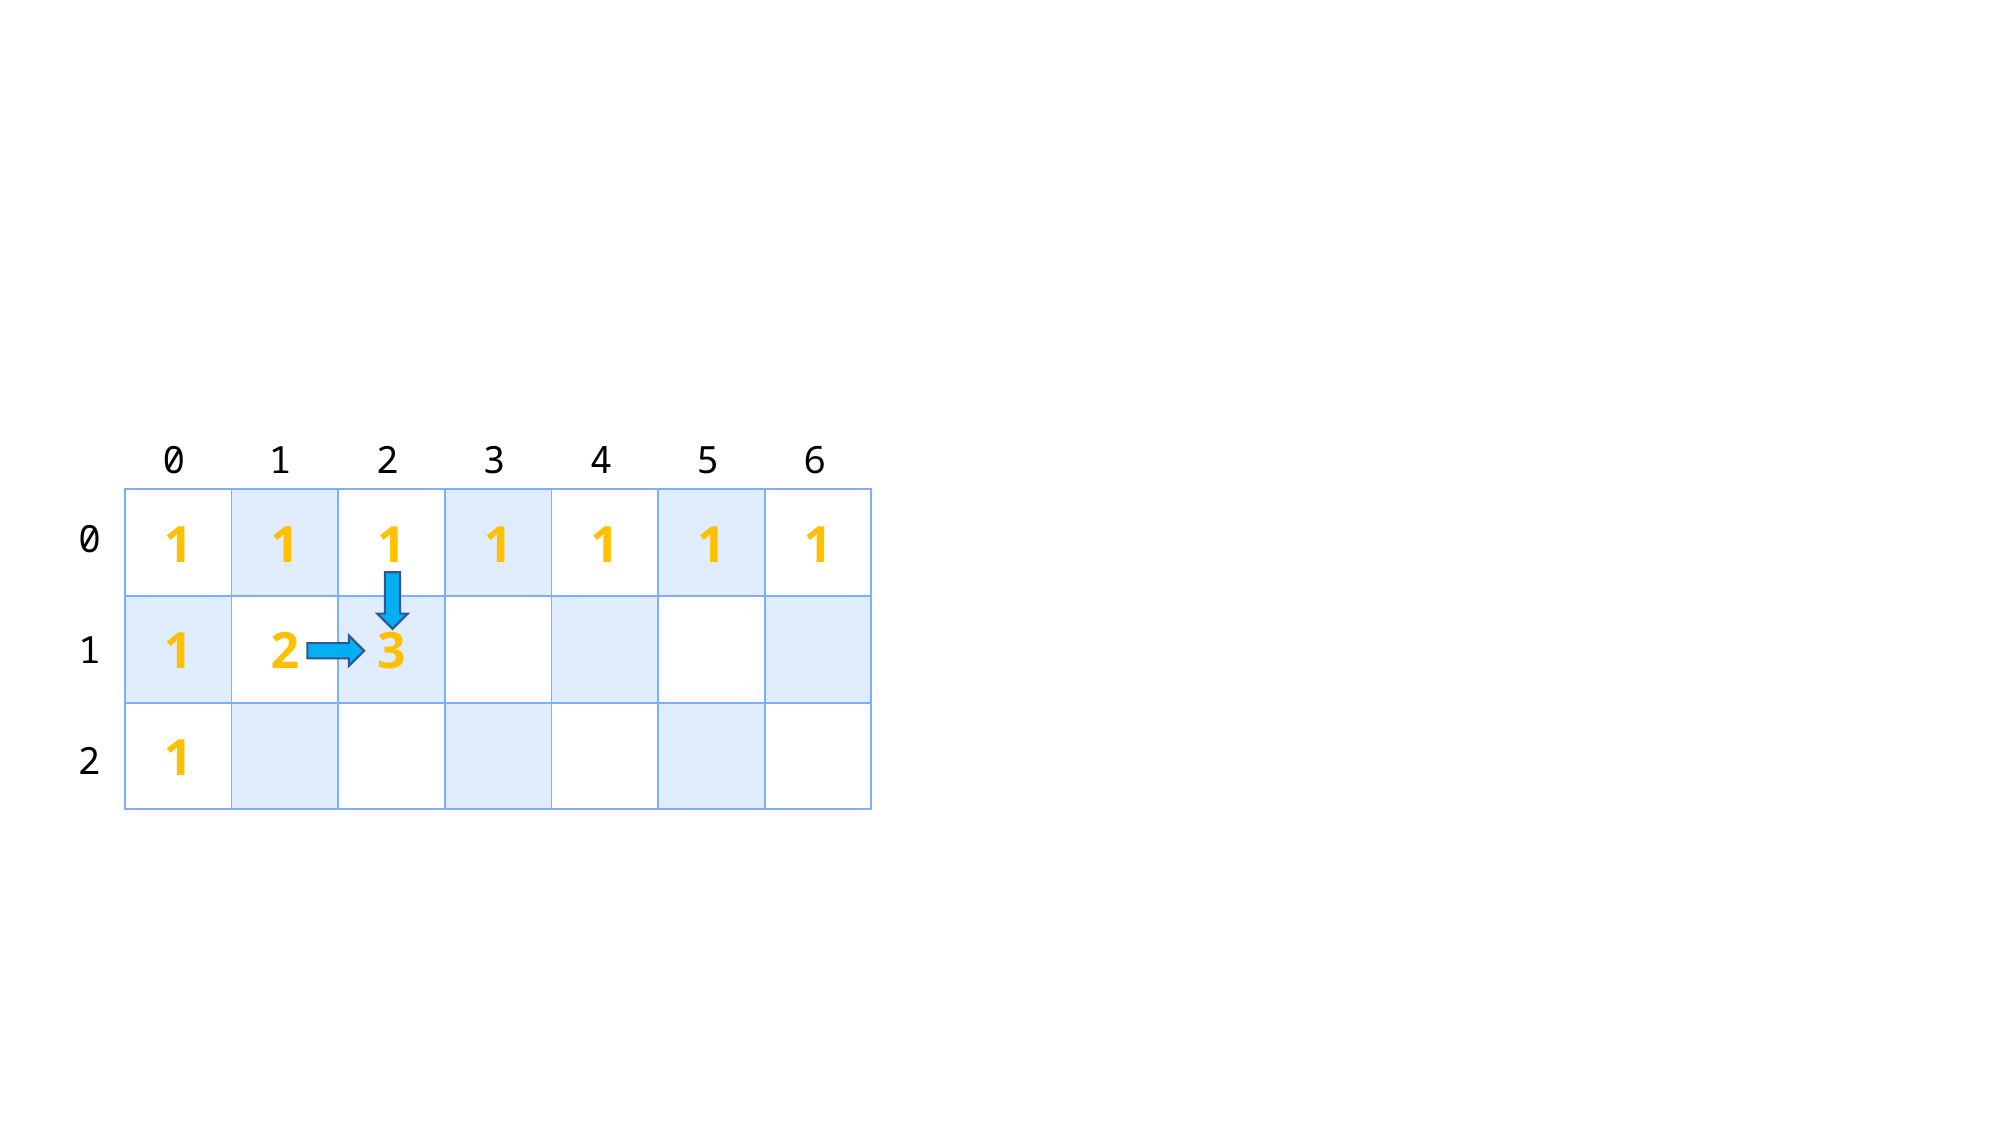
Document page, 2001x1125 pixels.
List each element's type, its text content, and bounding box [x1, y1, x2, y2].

text_box 0 [147, 428, 200, 489]
text_box 0 [63, 508, 116, 568]
table_cell [766, 597, 870, 702]
text_box 1 [63, 619, 116, 679]
table_header 1 [339, 490, 444, 595]
table_cell 3 [339, 597, 444, 702]
table_cell [766, 704, 870, 808]
table_cell [339, 704, 444, 808]
text_box 2 [63, 729, 116, 790]
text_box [307, 572, 408, 666]
table_header 1 [232, 490, 337, 595]
text_box 6 [788, 428, 841, 489]
table_cell [446, 597, 551, 702]
text_box 3 [468, 428, 521, 489]
table_cell [446, 704, 551, 808]
table_cell [552, 597, 657, 702]
table_cell 1 [126, 704, 231, 808]
text_box 1 [254, 428, 307, 489]
text_box 4 [575, 428, 627, 489]
table_cell [232, 704, 337, 808]
table_header 1 [126, 490, 231, 595]
table_cell 2 [232, 597, 337, 702]
text_box 5 [681, 428, 734, 489]
table_cell [552, 704, 657, 808]
table_header 1 [659, 490, 764, 595]
table_cell [659, 597, 764, 702]
table_cell [659, 704, 764, 808]
table_header 1 [766, 490, 870, 595]
table_header 1 [446, 490, 551, 595]
table_cell 1 [126, 597, 231, 702]
table_header 1 [552, 490, 657, 595]
text_box 2 [361, 428, 414, 489]
